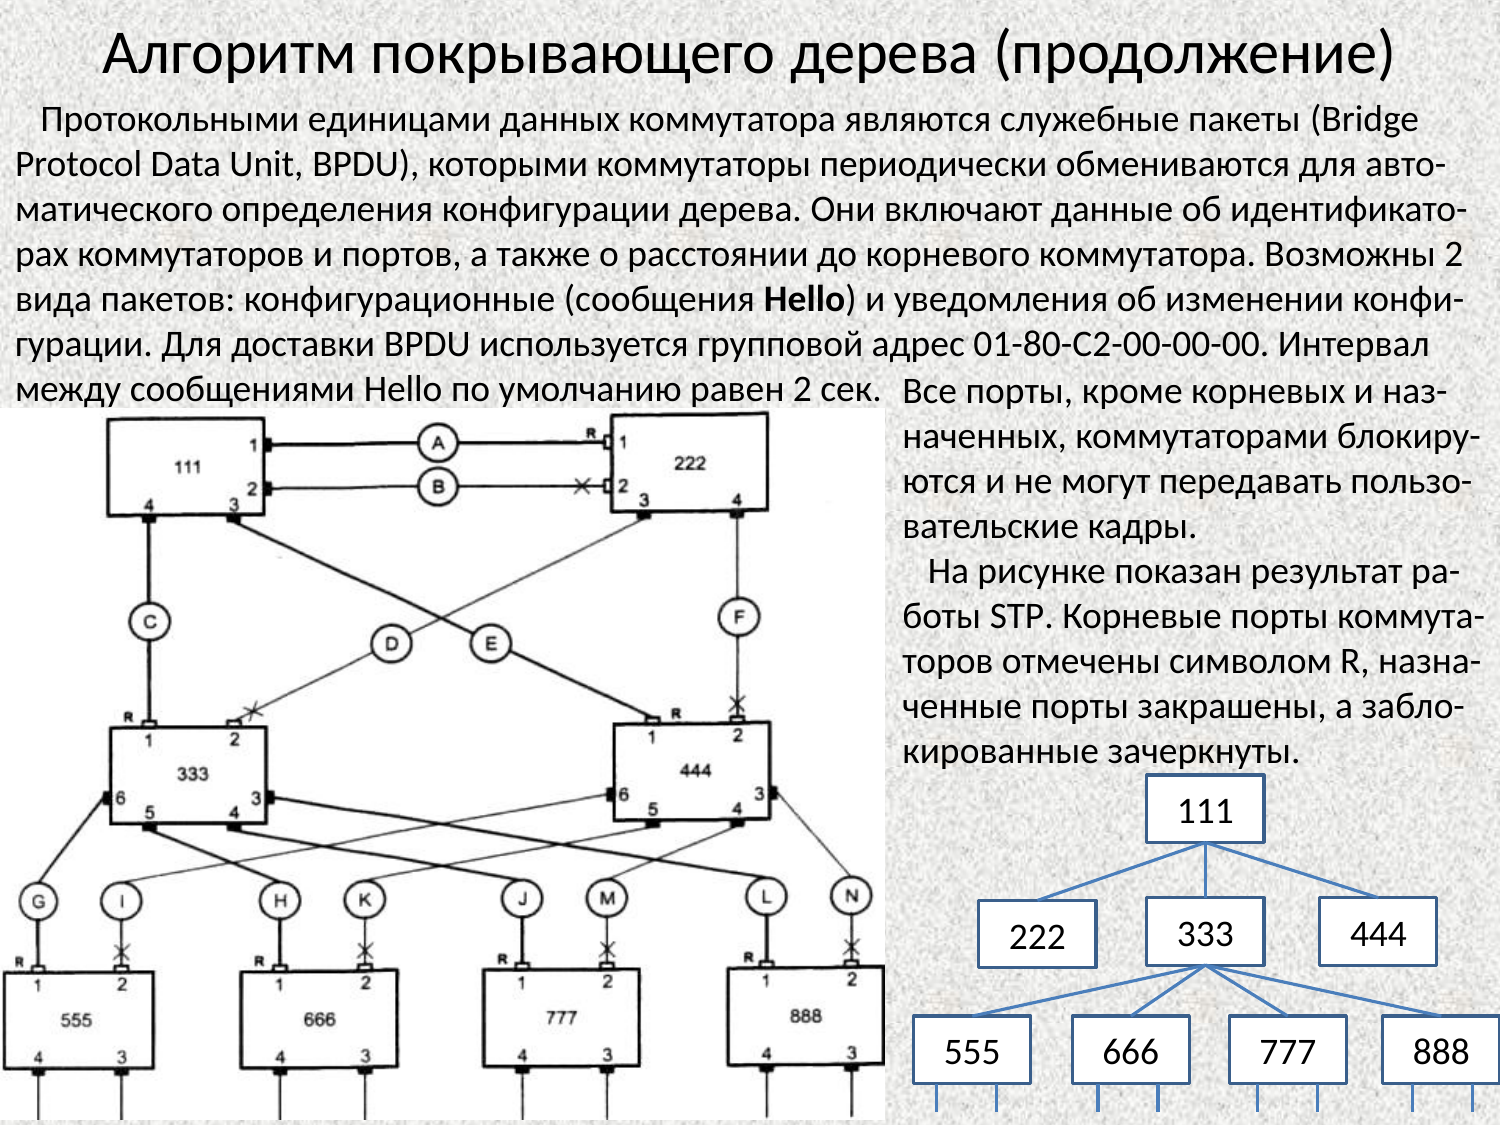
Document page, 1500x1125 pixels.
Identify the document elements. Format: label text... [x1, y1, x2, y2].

list Протокольными единицами данных коммутатора являются служебные пакеты (Bridge Protocol Data Unit, BPDU), которыми коммутаторы периодически обмениваются для авто-матического определения конфигурации дерева. Они включают данные об идентификато-рах коммутаторов и портов, а также о расстоянии до корневого коммутатора. Возможны 2 вида пакетов: конфигурационные (сообщения Hello) и уведомления об изменении конфи-гурации. Для доставки BPDU используется групповой адрес 01-80-С2-00-00-00. Интервал между сообщениями Hello по умолчанию равен 2 сек. [0, 86, 1500, 401]
picture [0, 0, 1500, 86]
title Алгоритм покрывающего дерева (продолжение) [17, 7, 1483, 90]
picture [0, 401, 1500, 1125]
text_box Все порты, кроме корневых и наз-наченных, коммутаторами блокиру-ются и не могут передавать пользо-вательские кадры. На рисунке показан результат ра-боты STP. Корневые порты коммута-торов отмечены символом R, назна-ченные порты закрашены, а забло-кированные зачеркнуты. [887, 358, 1500, 779]
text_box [913, 774, 1500, 1113]
